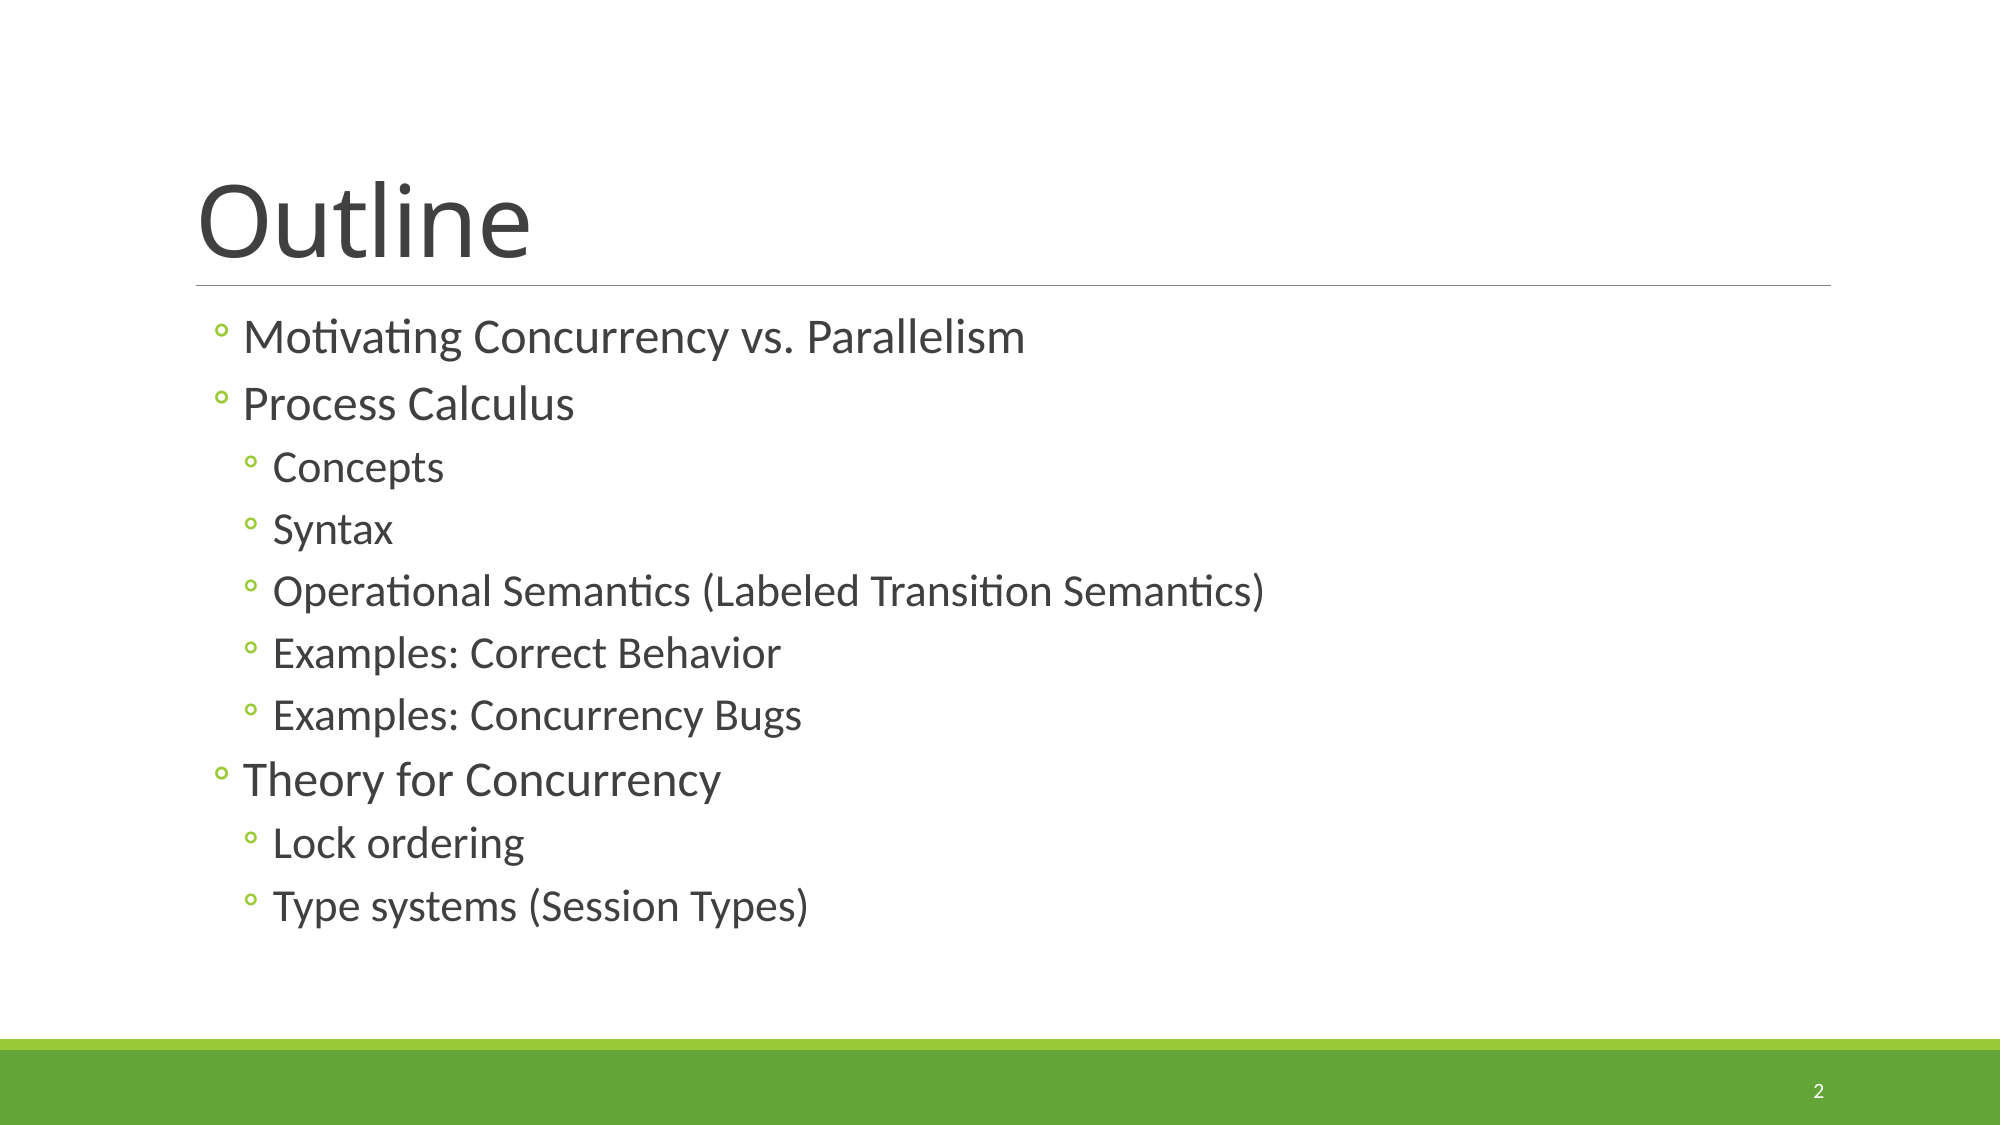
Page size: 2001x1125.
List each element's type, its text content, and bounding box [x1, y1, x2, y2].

list Motivating Concurrency vs. Parallelism Process Calculus Concepts Syntax Operational Semantics (Labeled Transition Semantics) Examples: Correct Behavior Examples: Concurrency Bugs Theory for Concurrency Lock ordering Type systems (Session Types) [180, 302, 1830, 963]
slide_number 2 [1624, 1059, 1840, 1120]
title Outline [180, 47, 1830, 285]
